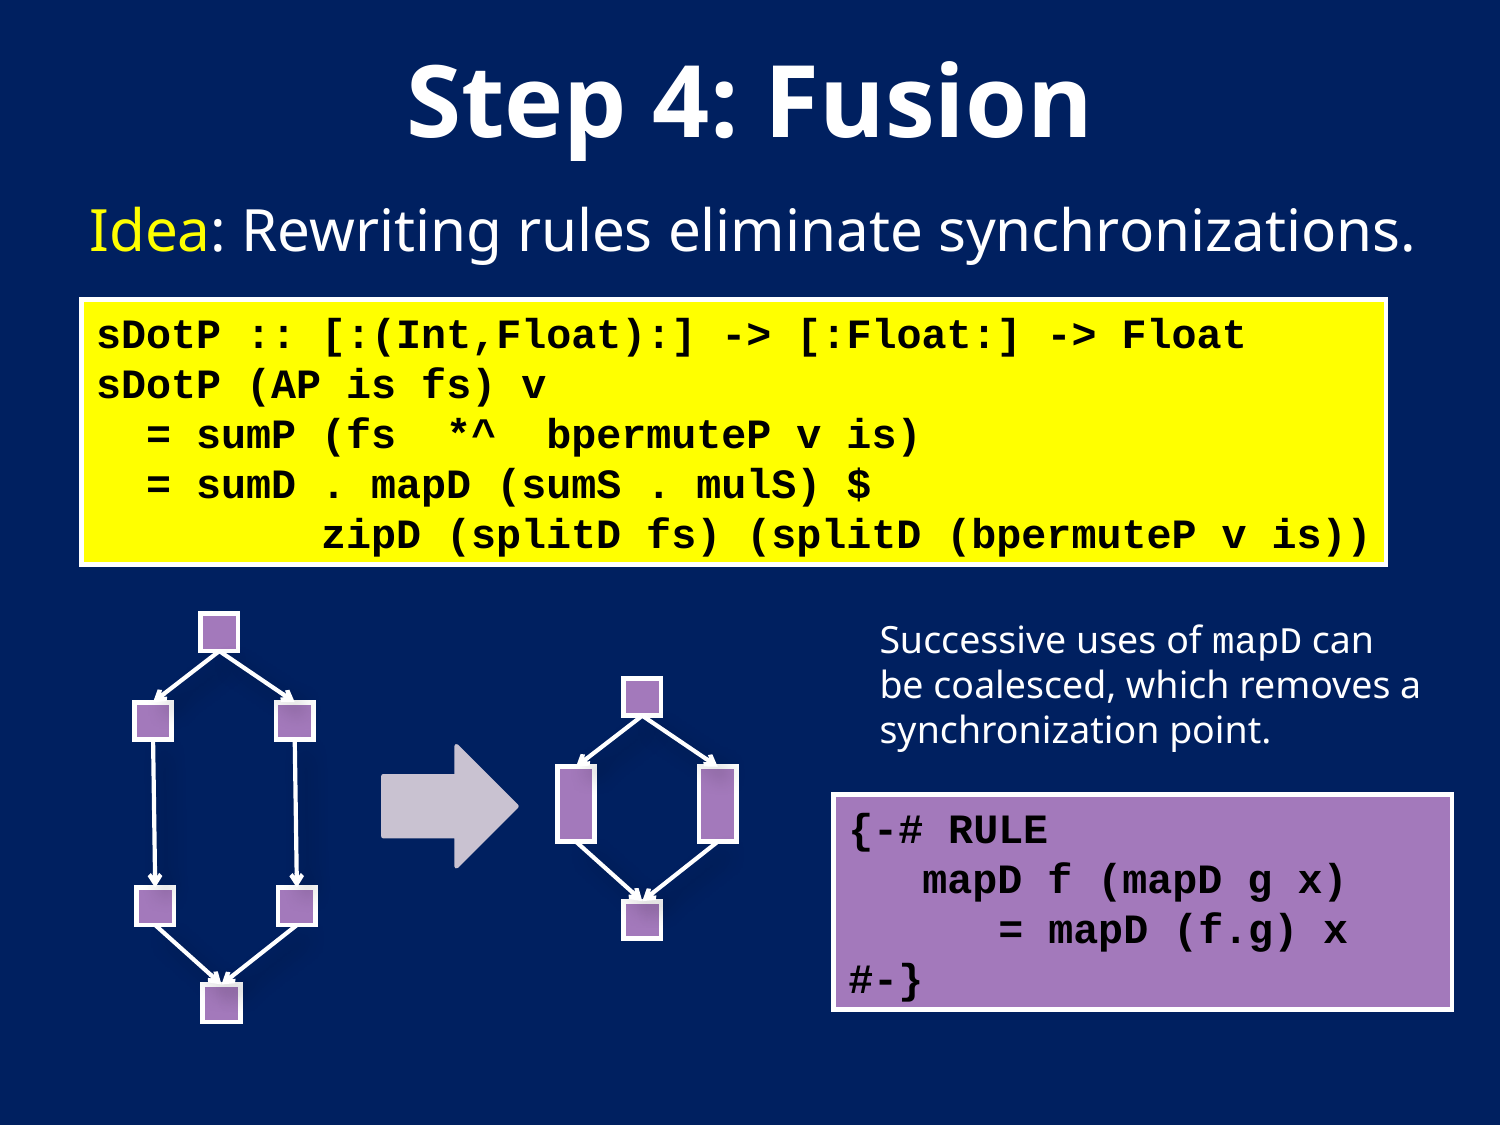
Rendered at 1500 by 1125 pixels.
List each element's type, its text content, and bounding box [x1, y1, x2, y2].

title Step 4: Fusion [75, 17, 1425, 177]
text_box Successive uses of mapD can be coalesced, which removes a synchronization point. [864, 608, 1437, 758]
text_box {-# RULE mapD f (mapD g x) = mapD (f.g) x #-} [833, 794, 1453, 1010]
text_box [381, 744, 519, 869]
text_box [134, 613, 316, 1023]
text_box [556, 677, 737, 939]
text_box sDotP :: [:(Int,Float):] -> [:Float:] -> Float sDotP (AP is fs) v = sumP (fs *^ bpermuteP v is) = sumD . mapD (sumS . mulS) $ zipD (splitD fs) (splitD (bpermuteP v is)) [81, 299, 1386, 565]
list Idea: Rewriting rules eliminate synchronizations. [75, 185, 1453, 325]
